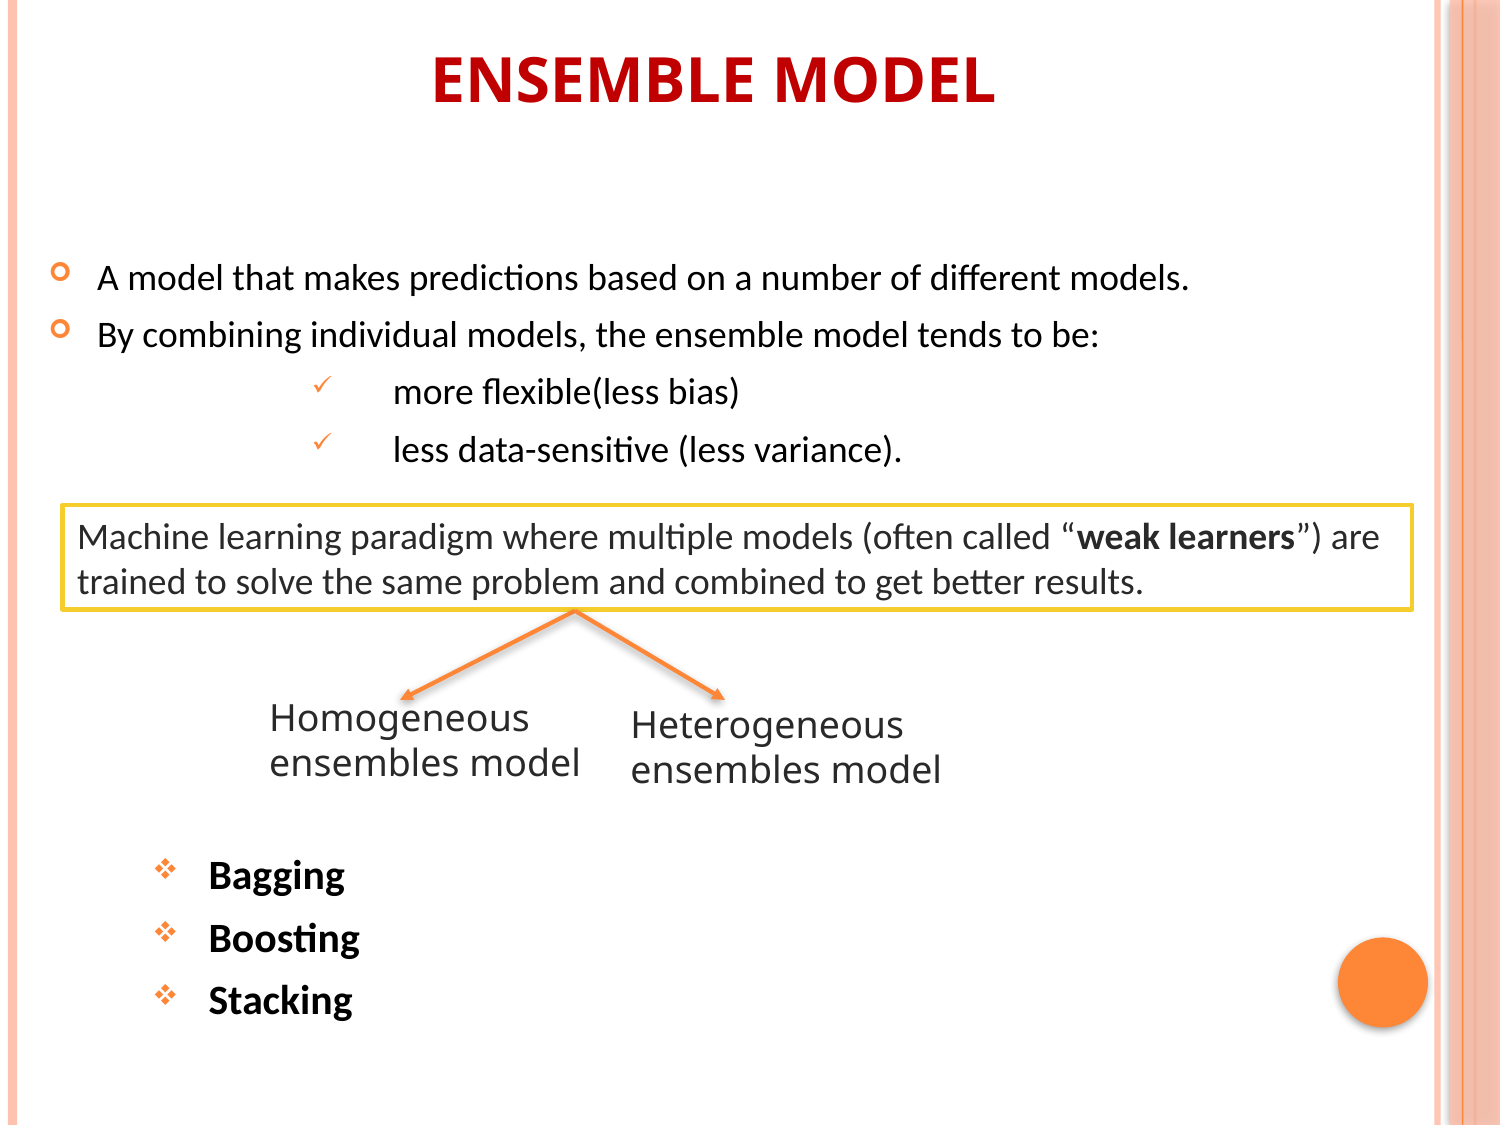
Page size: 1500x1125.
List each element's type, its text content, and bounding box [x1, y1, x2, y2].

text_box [574, 610, 726, 701]
text_box Homogeneous ensembles model [254, 686, 597, 837]
text_box Heterogeneous ensembles model [615, 694, 958, 799]
text_box Machine learning paradigm where multiple models (often called “weak learners”) are trained to solve the same problem and combined to get better results. [60, 503, 1414, 612]
text_box A model that makes predictions based on a number of different models. By combining individual models, the ensemble model tends to be: more flexible(less bias) less data-sensitive (less variance). Bagging Boosting Stacking [24, 212, 1441, 1100]
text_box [399, 610, 571, 701]
text_box ENSEMBLE MODEL [99, 37, 1325, 115]
